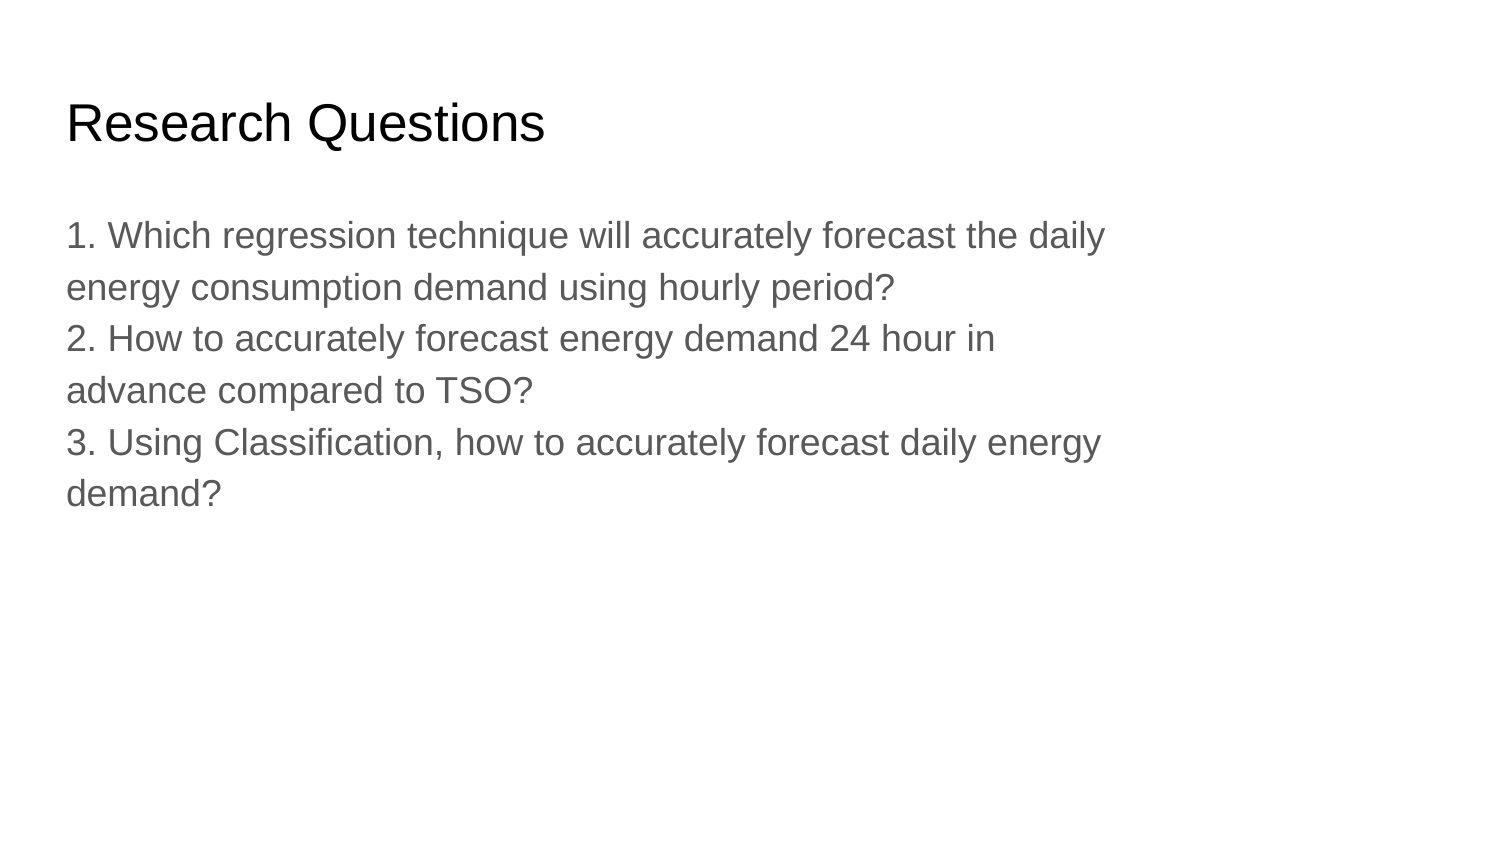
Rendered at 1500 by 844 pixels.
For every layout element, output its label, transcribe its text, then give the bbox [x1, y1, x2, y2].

list 1. Which regression technique will accurately forecast the daily energy consumption demand using hourly period? 2. How to accurately forecast energy demand 24 hour in advance compared to TSO? 3. Using Classification, how to accurately forecast daily energy demand? [51, 189, 1449, 750]
title Research Questions [51, 72, 1449, 167]
